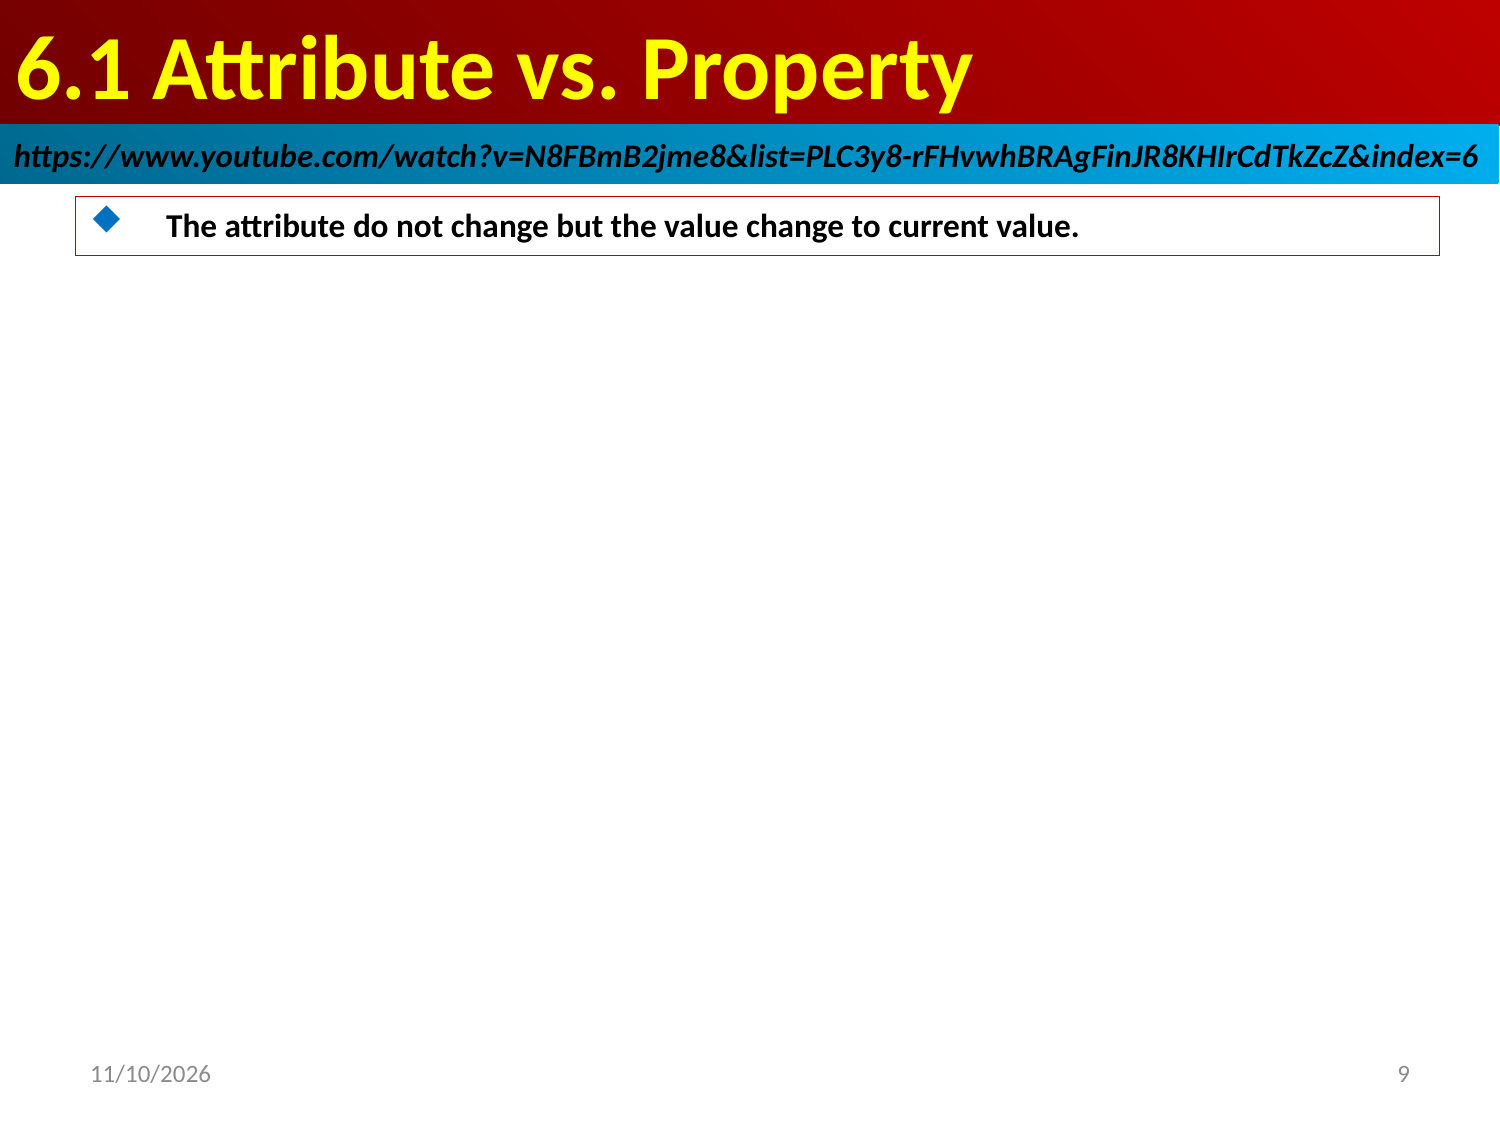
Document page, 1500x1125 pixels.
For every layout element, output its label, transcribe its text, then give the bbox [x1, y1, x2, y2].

text_box https://www.youtube.com/watch?v=N8FBmB2jme8&list=PLC3y8-rFHvwhBRAgFinJR8KHIrCdTkZcZ&index=6 [0, 124, 1499, 184]
subtitle The attribute do not change but the value change to current value. [75, 196, 1440, 256]
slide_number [75, 1042, 425, 1103]
title 6.1 Attribute vs. Property [0, 0, 1500, 126]
slide_number 9 [1074, 1042, 1425, 1103]
